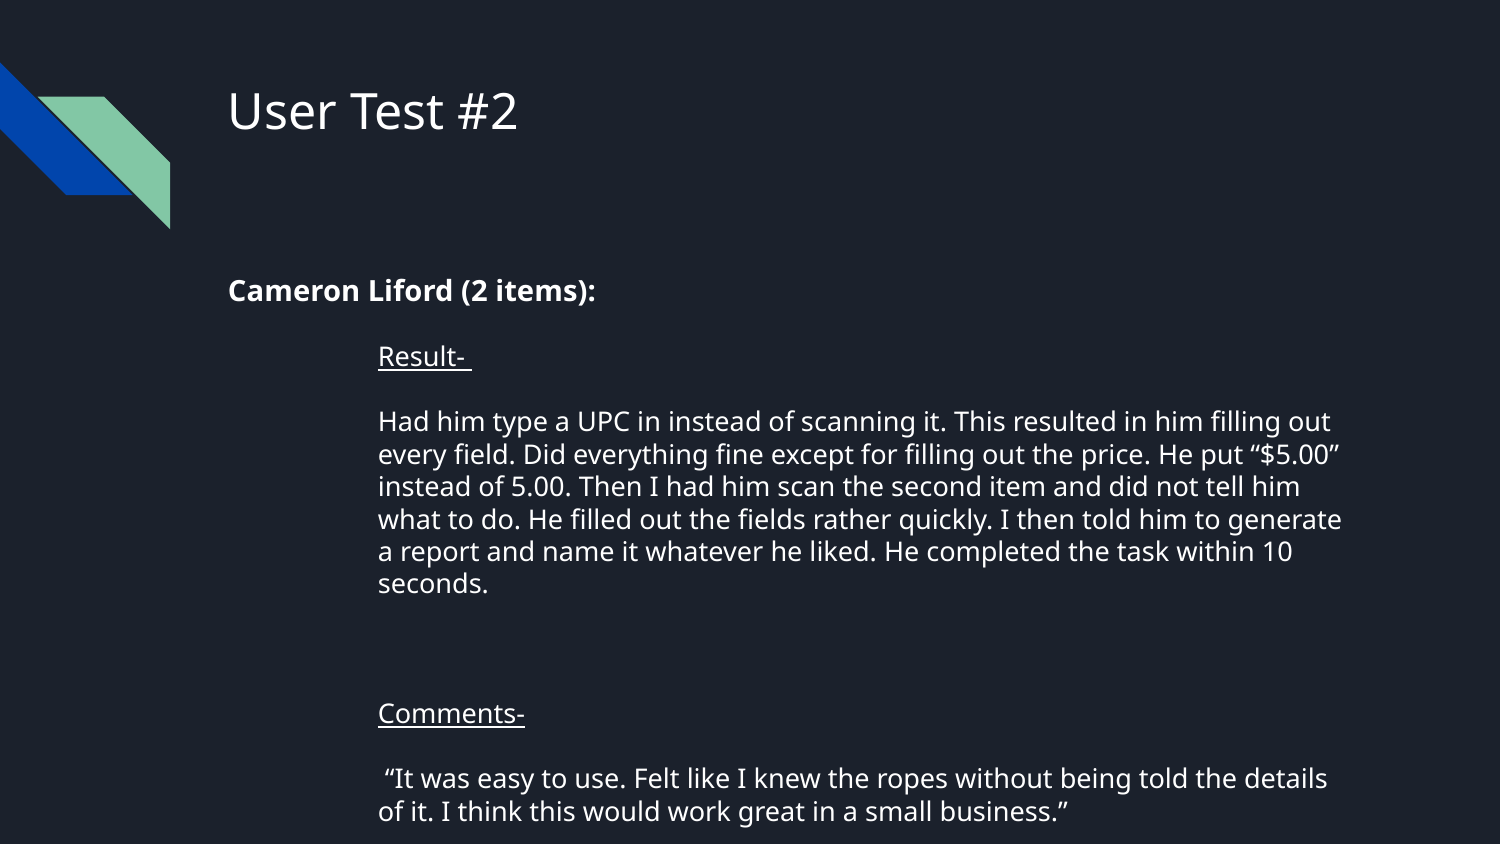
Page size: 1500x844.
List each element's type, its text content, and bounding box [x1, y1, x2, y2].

title User Test #2 [212, 64, 1368, 215]
list Cameron Liford (2 items): Result- Had him type a UPC in instead of scanning it. This resulted in him filling out every field. Did everything fine except for filling out the price. He put “$5.00” instead of 5.00. Then I had him scan the second item and did not tell him what to do. He filled out the fields rather quickly. I then told him to generate a report and name it whatever he liked. He completed the task within 10 seconds. Comments- “It was easy to use. Felt like I knew the ropes without being told the details of it. I think this would work great in a small business.” [212, 257, 1368, 735]
